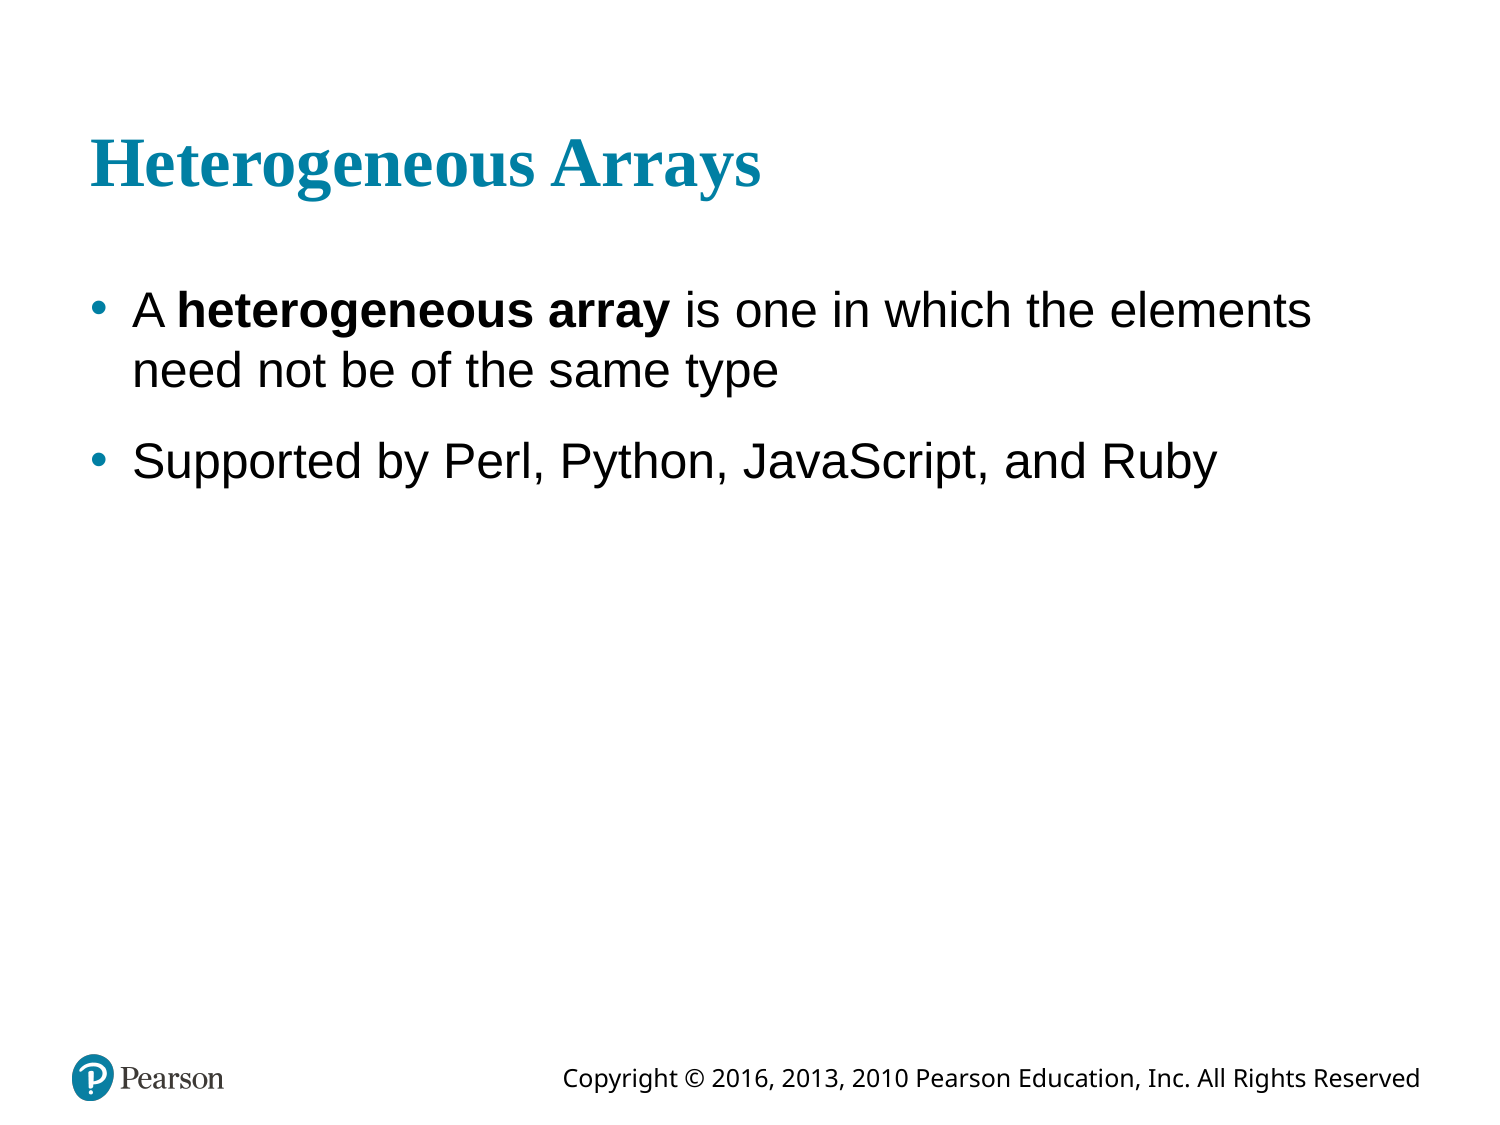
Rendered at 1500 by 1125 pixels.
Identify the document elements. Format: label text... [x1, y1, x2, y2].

picture [98, 1054, 224, 1101]
title Heterogeneous Arrays [75, 35, 1425, 216]
picture [72, 1087, 83, 1101]
picture [72, 1054, 88, 1070]
list A heterogeneous array is one in which the elements need not be of the same type Supported by Perl, Python, JavaScript, and Ruby [75, 262, 1425, 1005]
picture [80, 1063, 106, 1088]
